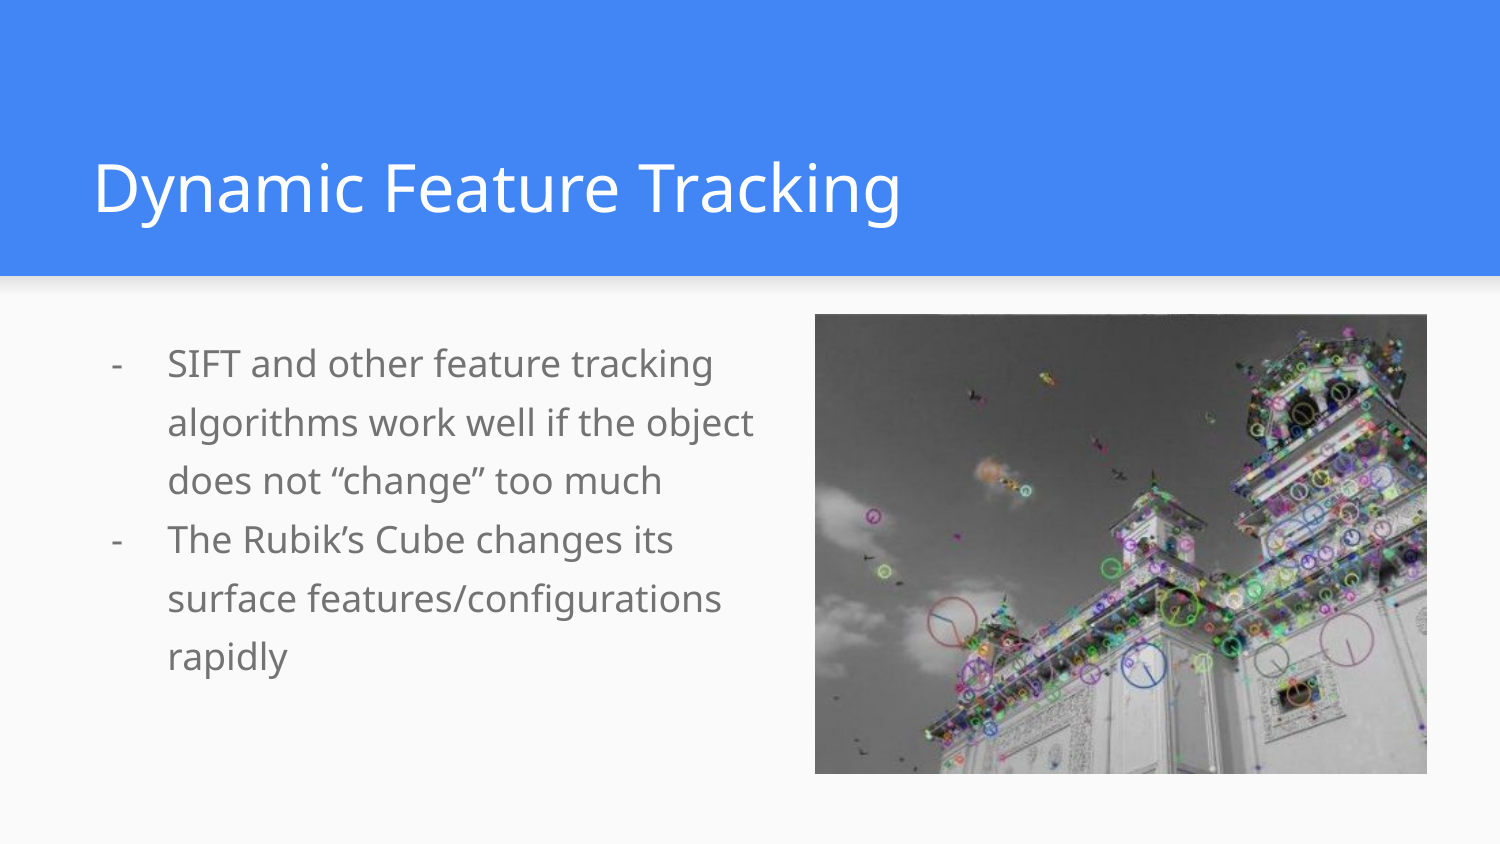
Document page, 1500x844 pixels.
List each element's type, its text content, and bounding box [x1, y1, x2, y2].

title Dynamic Feature Tracking [77, 121, 1427, 248]
picture [814, 314, 1427, 774]
list SIFT and other feature tracking algorithms work well if the object does not “change” too much The Rubik’s Cube changes its surface features/configurations rapidly [77, 314, 788, 760]
